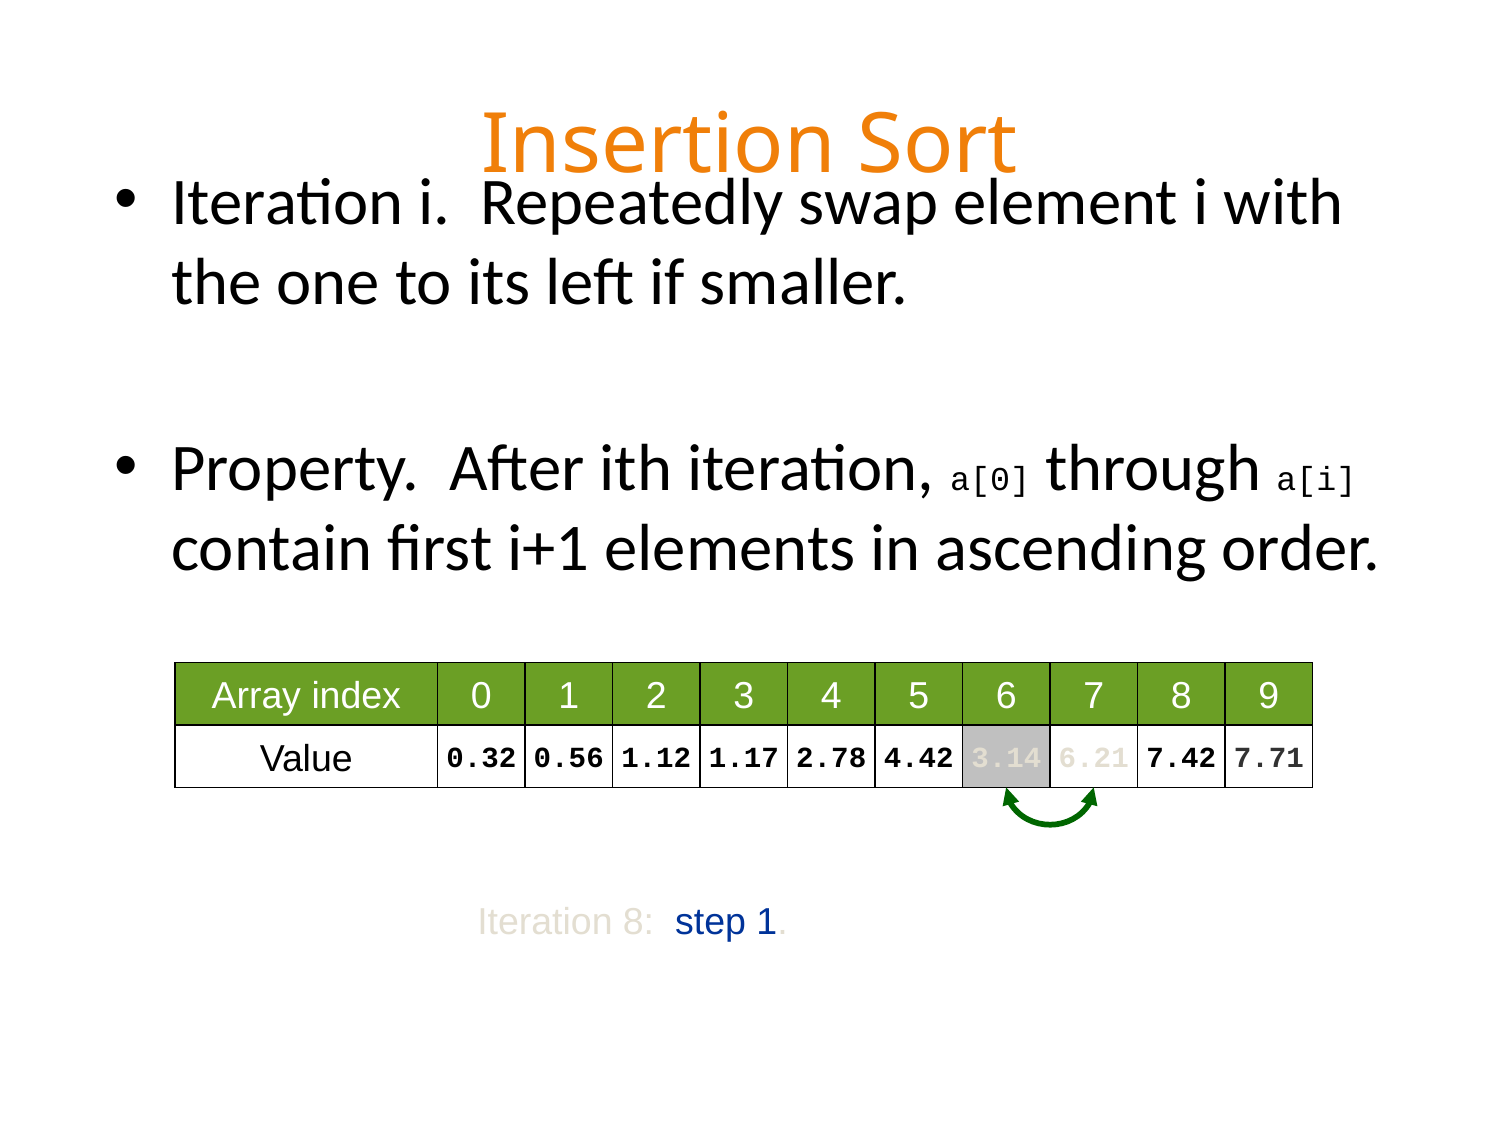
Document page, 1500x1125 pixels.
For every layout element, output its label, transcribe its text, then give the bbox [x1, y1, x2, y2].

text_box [174, 662, 1313, 726]
list Iteration i. Repeatedly swap element i with the one to its left if smaller. Property. After ith iteration, a[0] through a[i] contain first i+1 elements in ascending order. [99, 149, 1426, 1038]
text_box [962, 733, 1138, 788]
title Insertion Sort [74, 44, 1426, 233]
